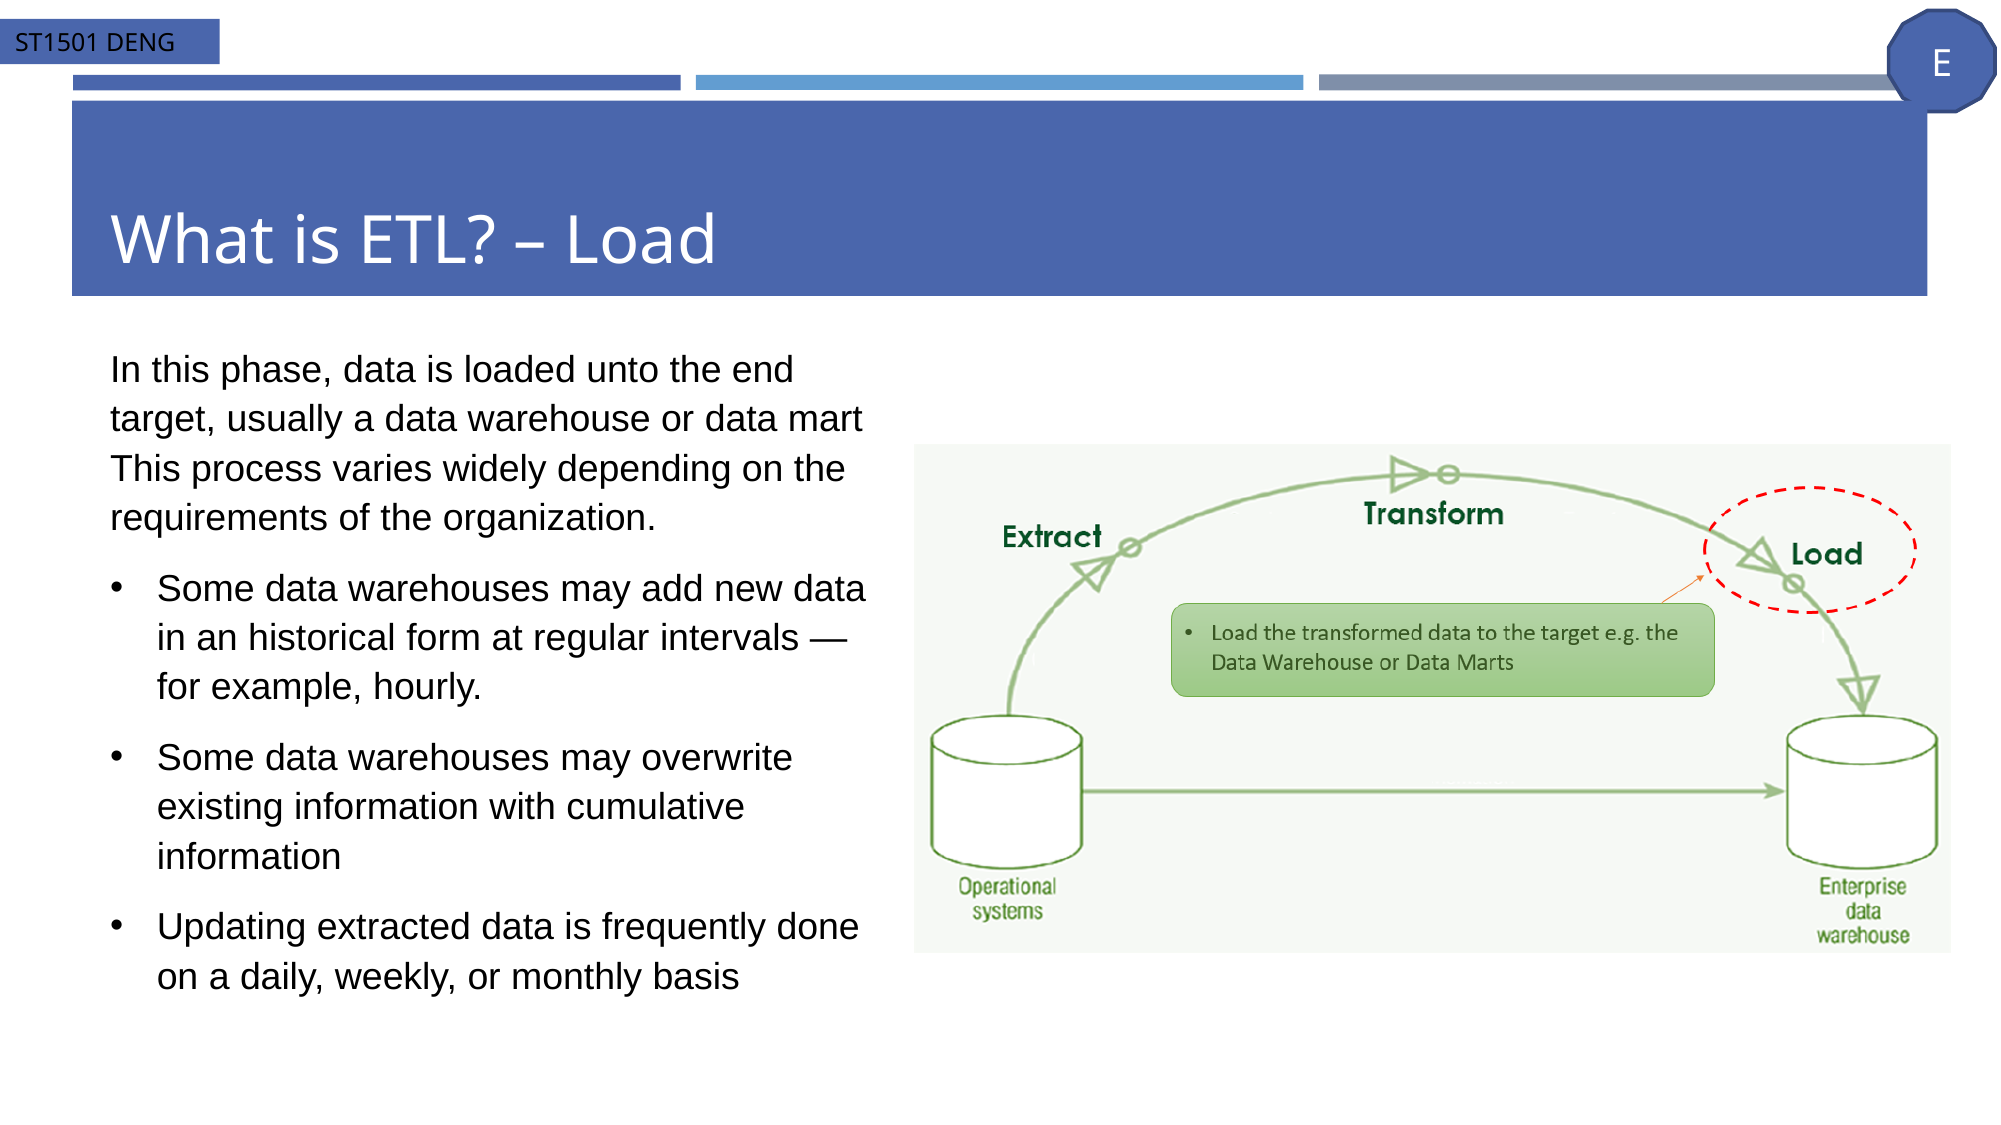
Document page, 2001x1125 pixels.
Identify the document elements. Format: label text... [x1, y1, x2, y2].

text_box In this phase, data is loaded unto the end target, usually a data warehouse or data mart This process varies widely depending on the requirements of the organization. Some data warehouses may add new data in an historical form at regular intervals — for example, hourly. Some data warehouses may overwrite existing information with cumulative information Updating extracted data is frequently done on a daily, weekly, or monthly basis [95, 332, 891, 1005]
title What is ETL? – Load [95, 118, 1905, 285]
picture [913, 403, 1959, 970]
